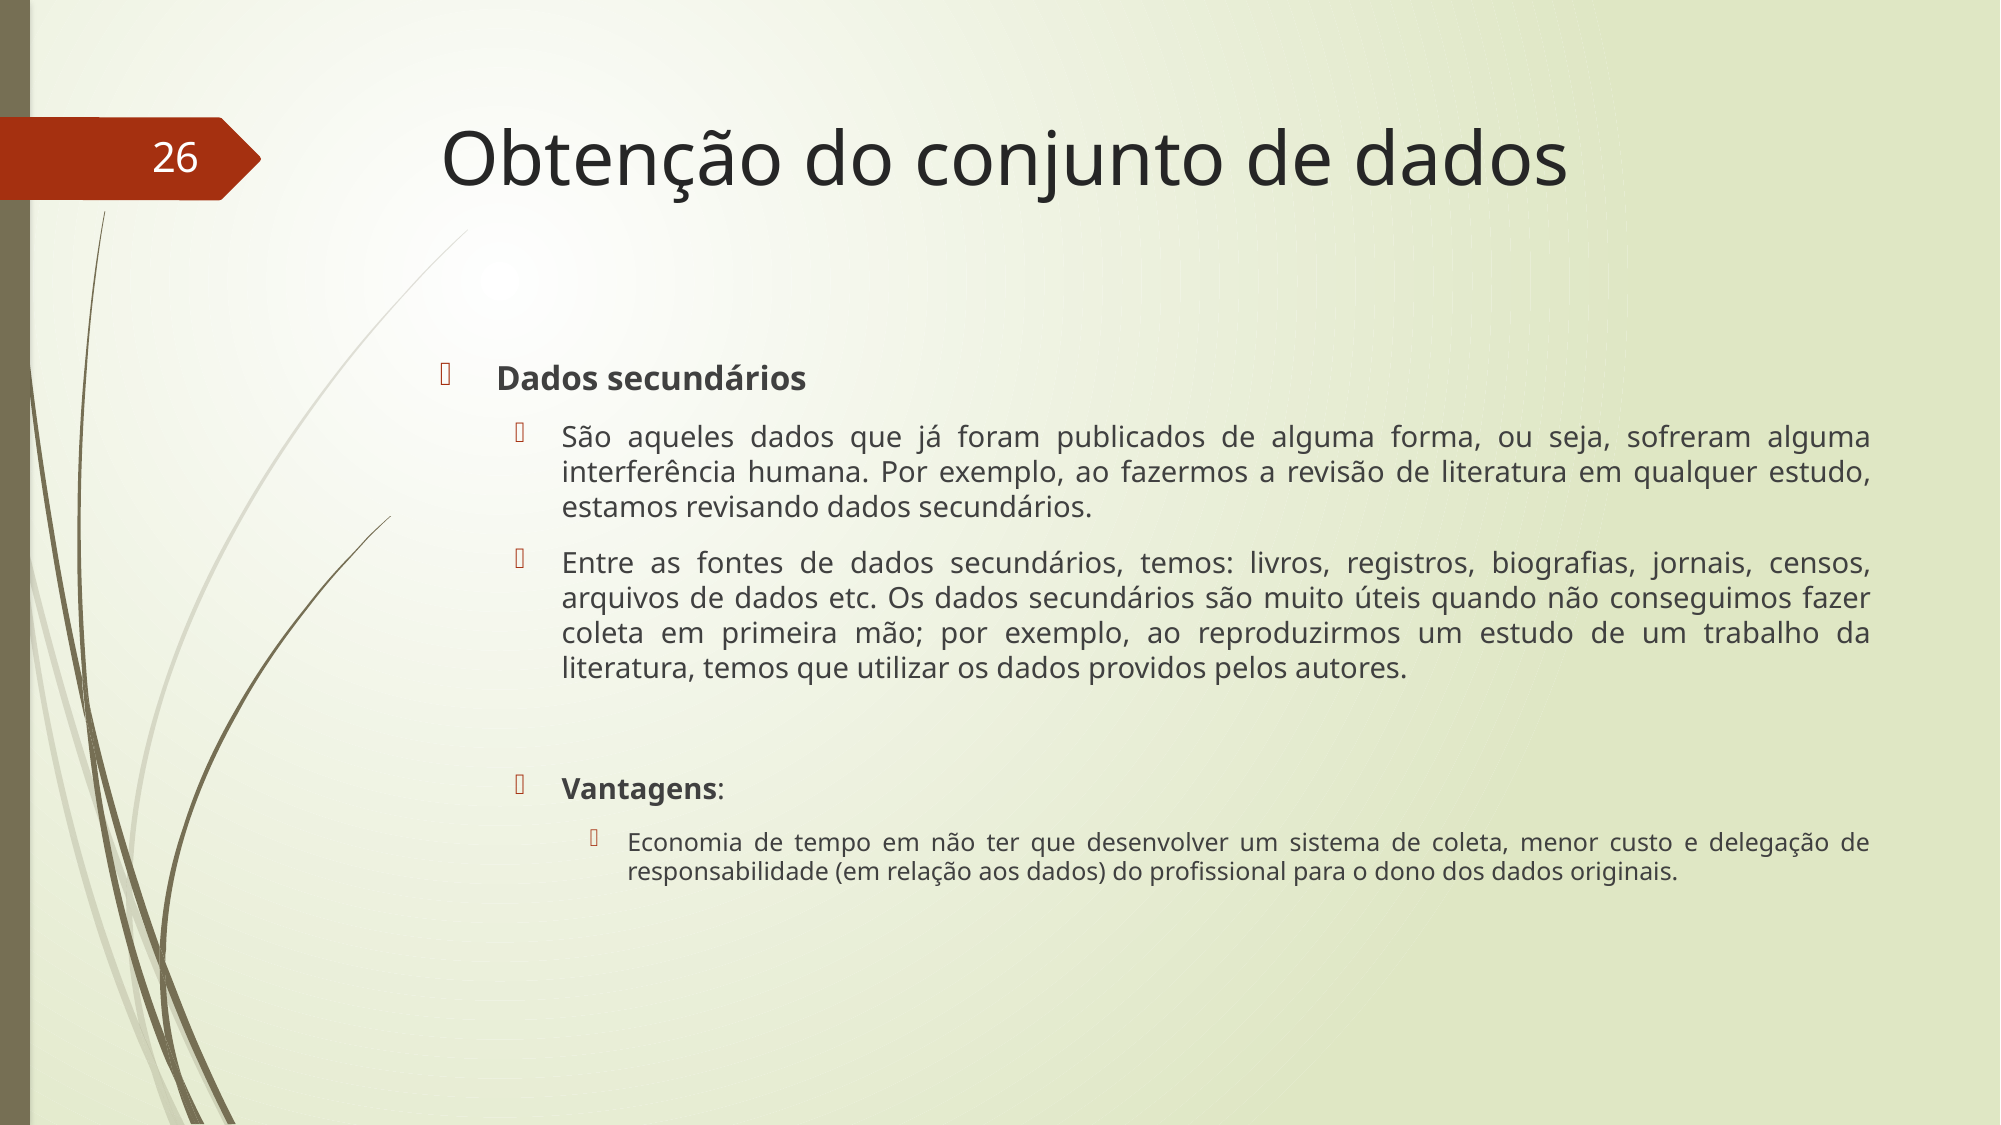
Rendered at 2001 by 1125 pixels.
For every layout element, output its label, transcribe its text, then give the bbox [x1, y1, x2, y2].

title Obtenção do conjunto de dados [425, 102, 1888, 313]
list Dados secundários São aqueles dados que já foram publicados de alguma forma, ou seja, sofreram alguma interferência humana. Por exemplo, ao fazermos a revisão de literatura em qualquer estudo, estamos revisando dados secundários. Entre as fontes de dados secundários, temos: livros, registros, biografias, jornais, censos, arquivos de dados etc. Os dados secundários são muito úteis quando não conseguimos fazer coleta em primeira mão; por exemplo, ao reproduzirmos um estudo de um trabalho da literatura, temos que utilizar os dados providos pelos autores. Vantagens: Economia de tempo em não ter que desenvolver um sistema de coleta, menor custo e delegação de responsabilidade (em relação aos dados) do profissional para o dono dos dados originais. [424, 350, 1888, 1079]
slide_number 26 [87, 129, 216, 190]
